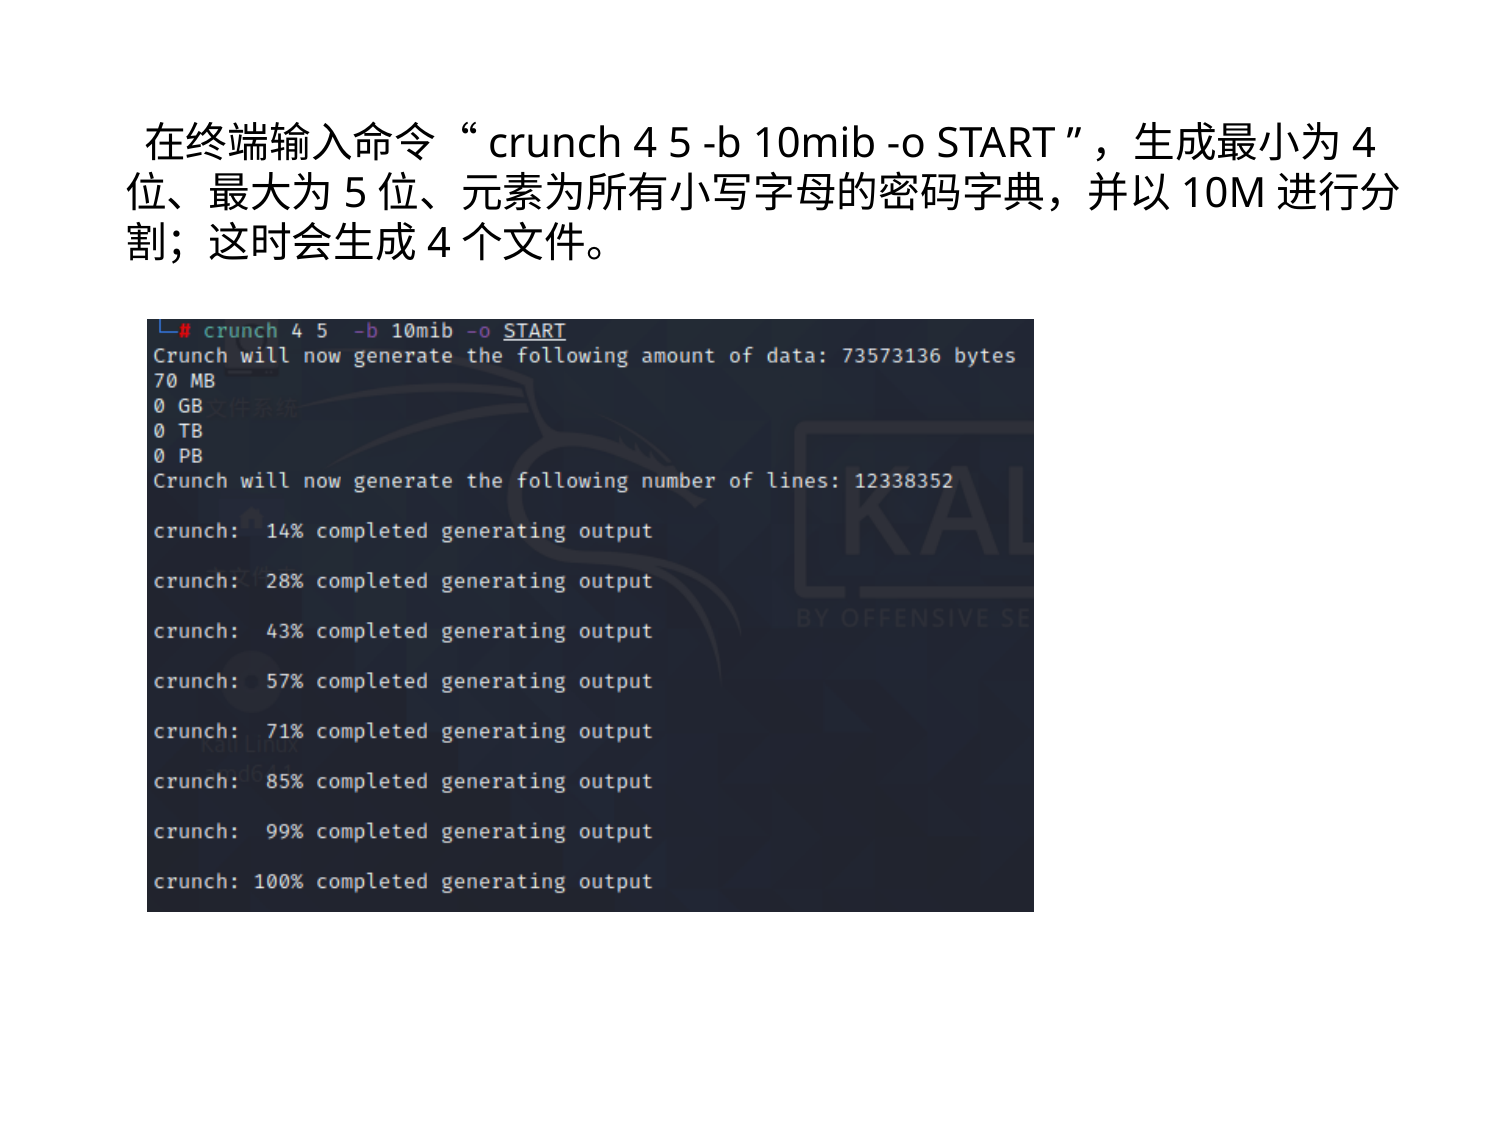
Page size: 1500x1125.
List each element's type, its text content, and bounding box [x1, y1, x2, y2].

text_box 在终端输入命令“crunch 4 5 -b 10mib -o START ”，生成最小为4位、最大为5位、元素为所有小写字母的密码字典，并以10M进行分割；这时会生成4个文件。 [110, 108, 1427, 274]
picture [147, 319, 1034, 913]
